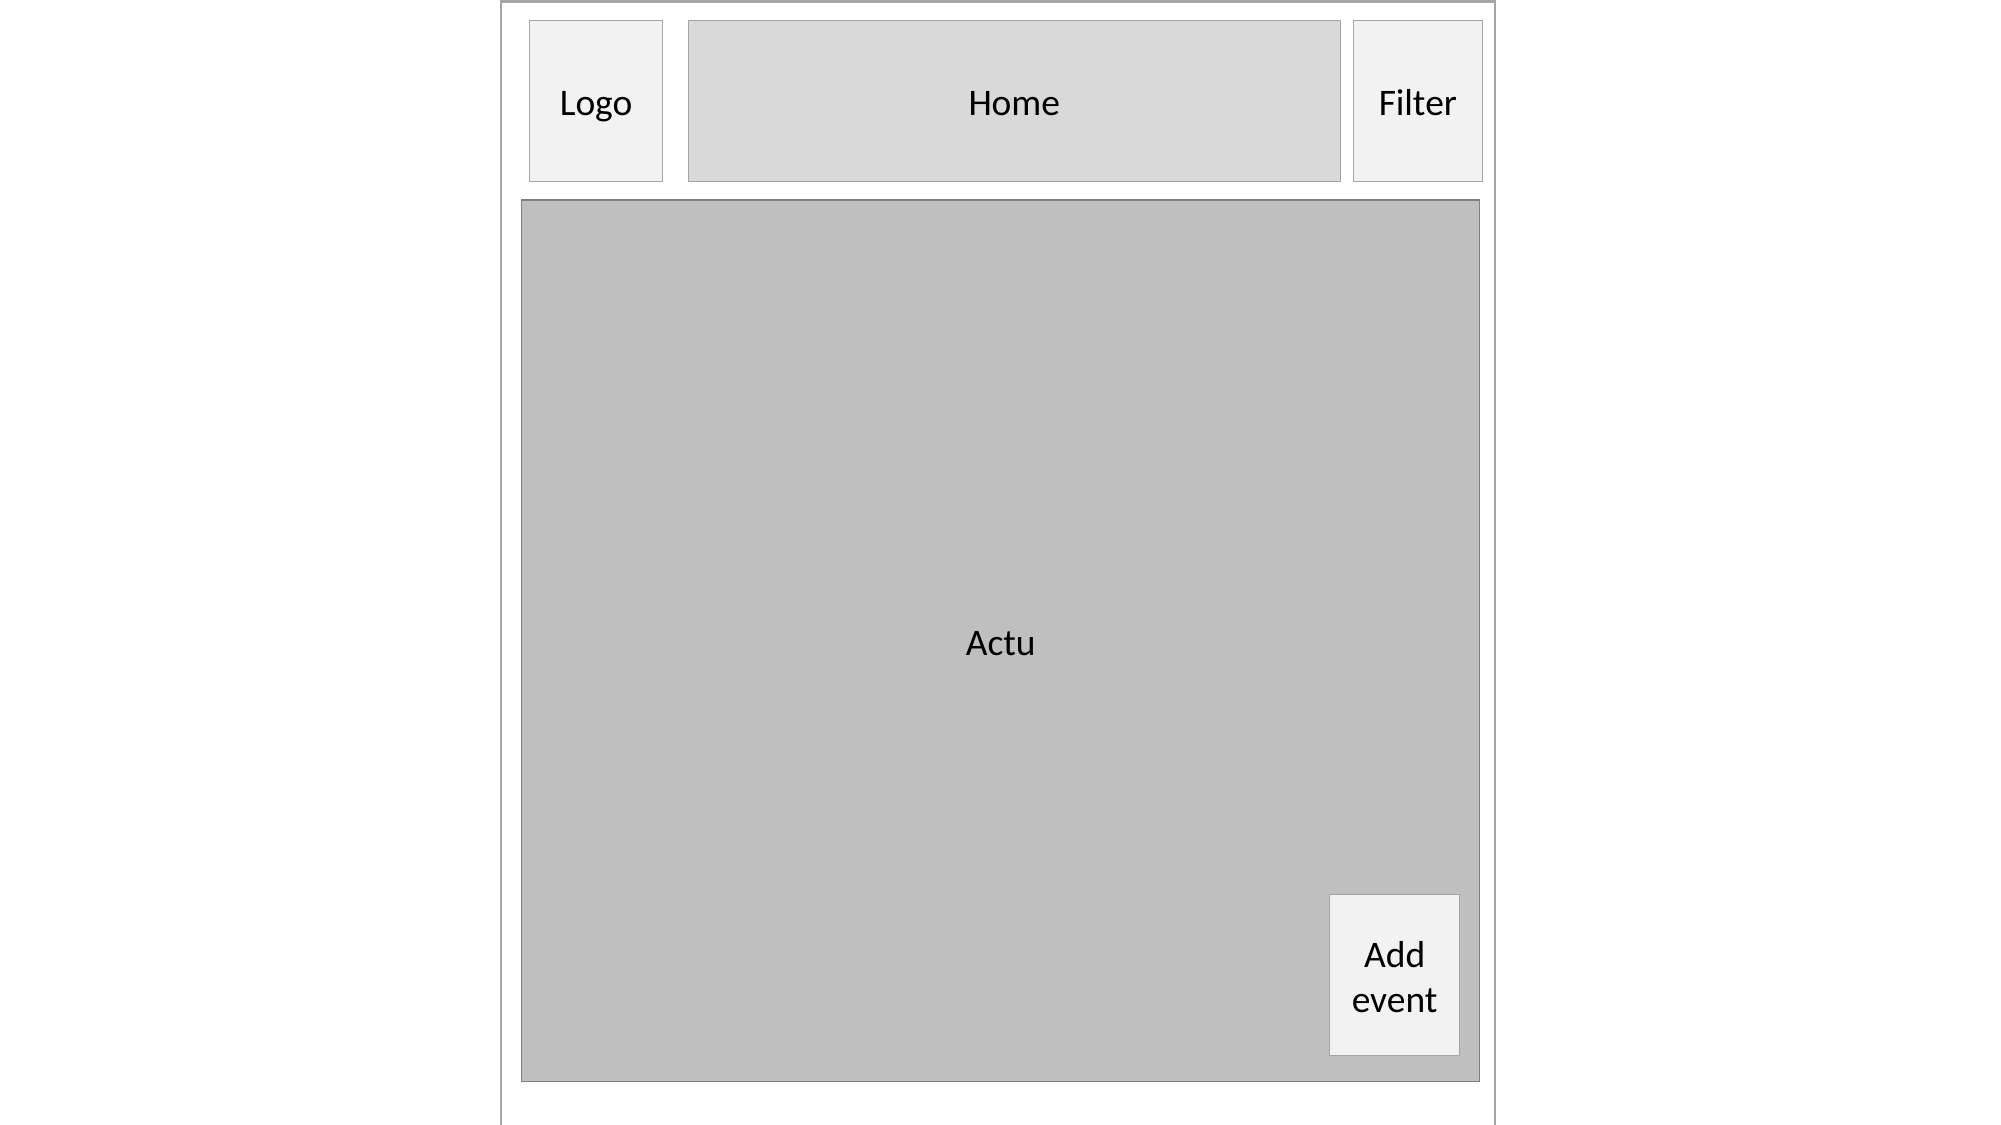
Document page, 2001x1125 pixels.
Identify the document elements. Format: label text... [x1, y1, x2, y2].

text_box Logo [529, 20, 663, 182]
text_box [500, 0, 1496, 1125]
text_box Actu [521, 199, 1480, 1082]
text_box Home [688, 20, 1341, 182]
text_box Add event [1329, 894, 1460, 1056]
text_box Filter [1353, 20, 1483, 182]
